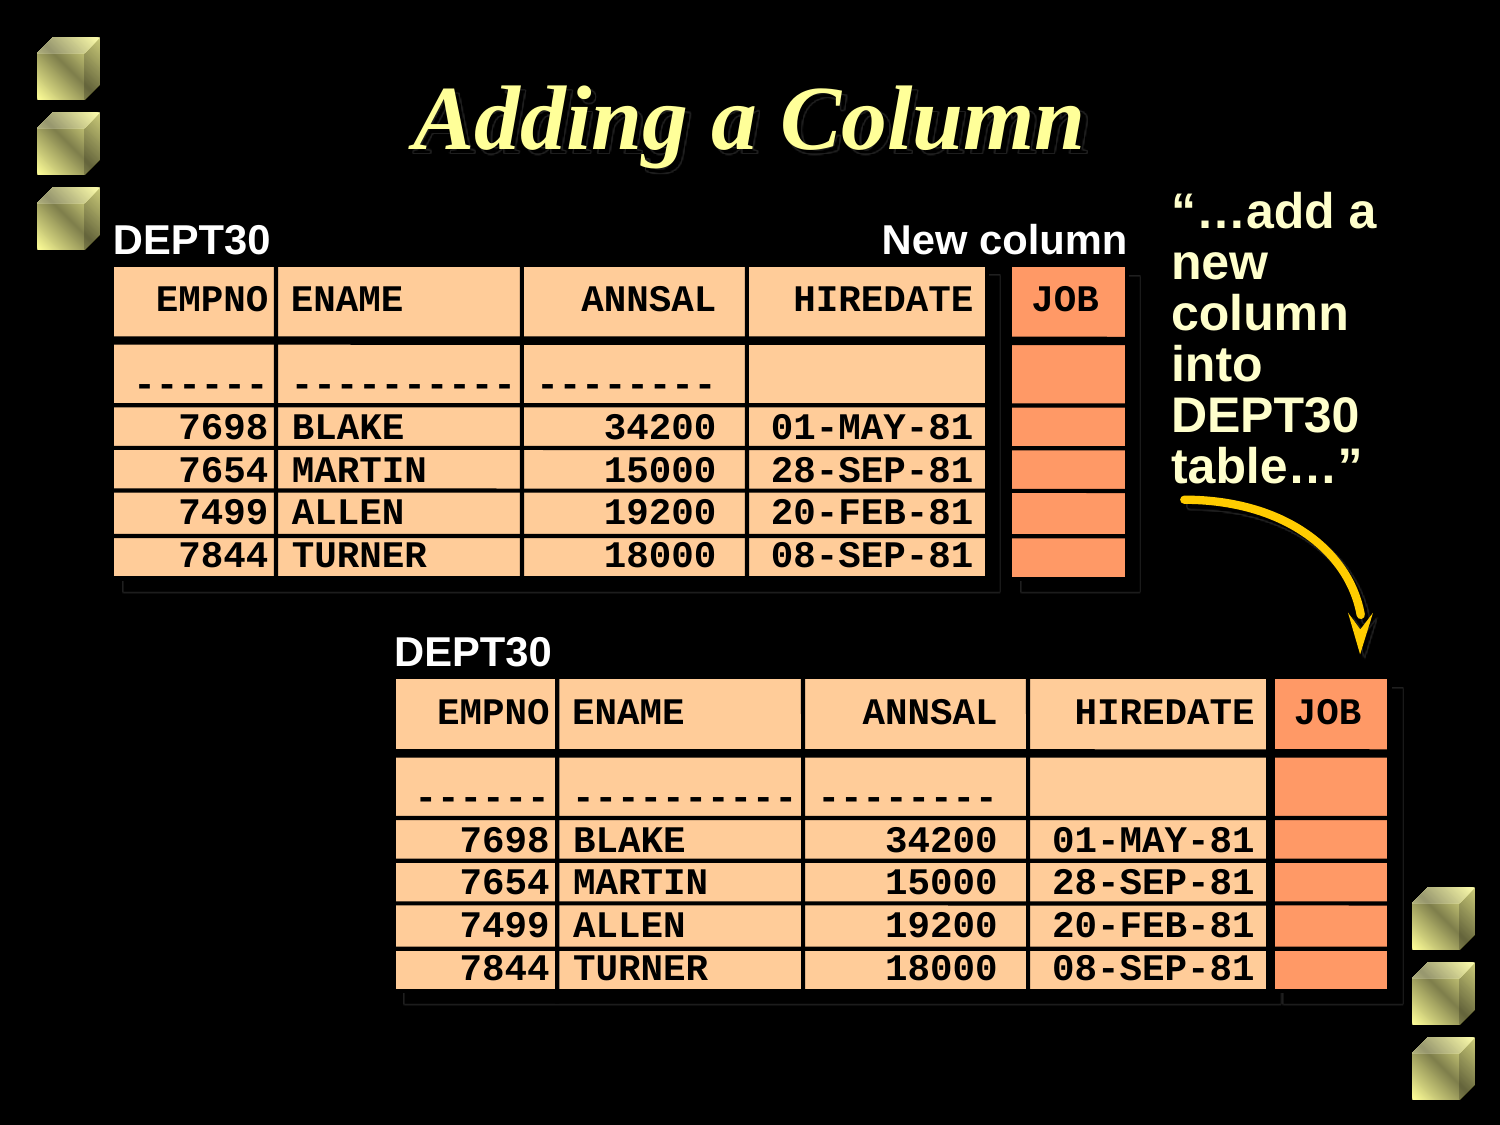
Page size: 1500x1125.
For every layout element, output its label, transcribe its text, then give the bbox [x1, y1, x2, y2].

text_box EMPNO ENAME ANNSAL HIREDATE ------ ---------- -------- 7698 BLAKE 34200 01-MAY-81 7654 MARTIN 15000 28-SEP-81 7499 ALLEN 19200 20-FEB-81 7844 TURNER 18000 08-SEP-81 ... [558, 861, 803, 903]
text_box EMPNO ENAME ANNSAL HIREDATE ------ ---------- -------- 7698 BLAKE 34200 01-MAY-81 7654 MARTIN 15000 28-SEP-81 7499 ALLEN 19200 20-FEB-81 7844 TURNER 18000 08-SEP-81 ... [399, 682, 557, 753]
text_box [1009, 340, 1133, 537]
text_box [112, 406, 118, 447]
text_box [112, 491, 118, 535]
text_box EMPNO ENAME ANNSAL HIREDATE ------ ---------- -------- 7698 BLAKE 34200 01-MAY-81 7654 MARTIN 15000 28-SEP-81 7499 ALLEN 19200 20-FEB-81 7844 TURNER 18000 08-SEP-81 ... [1029, 818, 1270, 860]
text_box [393, 904, 399, 948]
text_box [393, 949, 399, 992]
text_box [112, 448, 118, 490]
text_box EMPNO ENAME ANNSAL HIREDATE ------ ---------- -------- 7698 BLAKE 34200 01-MAY-81 7654 MARTIN 15000 28-SEP-81 7499 ALLEN 19200 20-FEB-81 7844 TURNER 18000 08-SEP-81 ... [118, 269, 1022, 627]
text_box EMPNO ENAME ANNSAL HIREDATE ------ ---------- -------- 7698 BLAKE 34200 01-MAY-81 7654 MARTIN 15000 28-SEP-81 7499 ALLEN 19200 20-FEB-81 7844 TURNER 18000 08-SEP-81 ... [558, 904, 803, 948]
text_box [567, 677, 803, 682]
text_box EMPNO ENAME ANNSAL HIREDATE ------ ---------- -------- 7698 BLAKE 34200 01-MAY-81 7654 MARTIN 15000 28-SEP-81 7499 ALLEN 19200 20-FEB-81 7844 TURNER 18000 08-SEP-81 ... [558, 754, 803, 817]
text_box EMPNO ENAME ANNSAL HIREDATE ------ ---------- -------- 7698 BLAKE 34200 01-MAY-81 7654 MARTIN 15000 28-SEP-81 7499 ALLEN 19200 20-FEB-81 7844 TURNER 18000 08-SEP-81 ... [399, 904, 557, 948]
text_box [747, 264, 866, 269]
text_box [112, 271, 118, 340]
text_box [1271, 677, 1395, 996]
text_box [1010, 271, 1127, 336]
text_box EMPNO ENAME ANNSAL HIREDATE ------ ---------- -------- 7698 BLAKE 34200 01-MAY-81 7654 MARTIN 15000 28-SEP-81 7499 ALLEN 19200 20-FEB-81 7844 TURNER 18000 08-SEP-81 ... [399, 754, 557, 817]
text_box [393, 818, 399, 860]
text_box EMPNO ENAME ANNSAL HIREDATE ------ ---------- -------- 7698 BLAKE 34200 01-MAY-81 7654 MARTIN 15000 28-SEP-81 7499 ALLEN 19200 20-FEB-81 7844 TURNER 18000 08-SEP-81 ... [804, 818, 1028, 860]
text_box EMPNO ENAME ANNSAL HIREDATE ------ ---------- -------- 7698 BLAKE 34200 01-MAY-81 7654 MARTIN 15000 28-SEP-81 7499 ALLEN 19200 20-FEB-81 7844 TURNER 18000 08-SEP-81 ... [399, 861, 557, 903]
text_box [1010, 539, 1127, 579]
text_box [393, 861, 399, 903]
text_box DEPT30 [379, 617, 567, 683]
text_box [393, 683, 399, 753]
text_box EMPNO ENAME ANNSAL HIREDATE ------ ---------- -------- 7698 BLAKE 34200 01-MAY-81 7654 MARTIN 15000 28-SEP-81 7499 ALLEN 19200 20-FEB-81 7844 TURNER 18000 08-SEP-81 ... [1029, 754, 1270, 817]
text_box New column [866, 204, 1143, 271]
text_box [804, 677, 1028, 682]
text_box [1029, 677, 1269, 682]
text_box [112, 341, 118, 405]
text_box [522, 264, 746, 269]
text_box EMPNO ENAME ANNSAL HIREDATE ------ ---------- -------- 7698 BLAKE 34200 01-MAY-81 7654 MARTIN 15000 28-SEP-81 7499 ALLEN 19200 20-FEB-81 7844 TURNER 18000 08-SEP-81 ... [558, 818, 803, 860]
title Adding a Column [112, 50, 1388, 238]
text_box JOB [1016, 271, 1125, 328]
text_box EMPNO ENAME ANNSAL HIREDATE ------ ---------- -------- 7698 BLAKE 34200 01-MAY-81 7654 MARTIN 15000 28-SEP-81 7499 ALLEN 19200 20-FEB-81 7844 TURNER 18000 08-SEP-81 ... [804, 861, 1028, 903]
text_box [112, 536, 118, 579]
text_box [1155, 180, 1429, 655]
text_box EMPNO ENAME ANNSAL HIREDATE ------ ---------- -------- 7698 BLAKE 34200 01-MAY-81 7654 MARTIN 15000 28-SEP-81 7499 ALLEN 19200 20-FEB-81 7844 TURNER 18000 08-SEP-81 ... [804, 754, 1028, 817]
text_box EMPNO ENAME ANNSAL HIREDATE ------ ---------- -------- 7698 BLAKE 34200 01-MAY-81 7654 MARTIN 15000 28-SEP-81 7499 ALLEN 19200 20-FEB-81 7844 TURNER 18000 08-SEP-81 ... [1029, 682, 1270, 753]
text_box EMPNO ENAME ANNSAL HIREDATE ------ ---------- -------- 7698 BLAKE 34200 01-MAY-81 7654 MARTIN 15000 28-SEP-81 7499 ALLEN 19200 20-FEB-81 7844 TURNER 18000 08-SEP-81 ... [1029, 861, 1270, 903]
text_box EMPNO ENAME ANNSAL HIREDATE ------ ---------- -------- 7698 BLAKE 34200 01-MAY-81 7654 MARTIN 15000 28-SEP-81 7499 ALLEN 19200 20-FEB-81 7844 TURNER 18000 08-SEP-81 ... [558, 682, 803, 753]
text_box EMPNO ENAME ANNSAL HIREDATE ------ ---------- -------- 7698 BLAKE 34200 01-MAY-81 7654 MARTIN 15000 28-SEP-81 7499 ALLEN 19200 20-FEB-81 7844 TURNER 18000 08-SEP-81 ... [804, 682, 1028, 753]
text_box EMPNO ENAME ANNSAL HIREDATE ------ ---------- -------- 7698 BLAKE 34200 01-MAY-81 7654 MARTIN 15000 28-SEP-81 7499 ALLEN 19200 20-FEB-81 7844 TURNER 18000 08-SEP-81 ... [804, 904, 1028, 948]
text_box EMPNO ENAME ANNSAL HIREDATE ------ ---------- -------- 7698 BLAKE 34200 01-MAY-81 7654 MARTIN 15000 28-SEP-81 7499 ALLEN 19200 20-FEB-81 7844 TURNER 18000 08-SEP-81 ... [399, 949, 1304, 1040]
text_box [393, 754, 399, 817]
text_box EMPNO ENAME ANNSAL HIREDATE ------ ---------- -------- 7698 BLAKE 34200 01-MAY-81 7654 MARTIN 15000 28-SEP-81 7499 ALLEN 19200 20-FEB-81 7844 TURNER 18000 08-SEP-81 ... [399, 818, 557, 860]
text_box [286, 264, 521, 269]
text_box DEPT30 [97, 204, 286, 271]
text_box EMPNO ENAME ANNSAL HIREDATE ------ ---------- -------- 7698 BLAKE 34200 01-MAY-81 7654 MARTIN 15000 28-SEP-81 7499 ALLEN 19200 20-FEB-81 7844 TURNER 18000 08-SEP-81 ... [1029, 904, 1270, 948]
